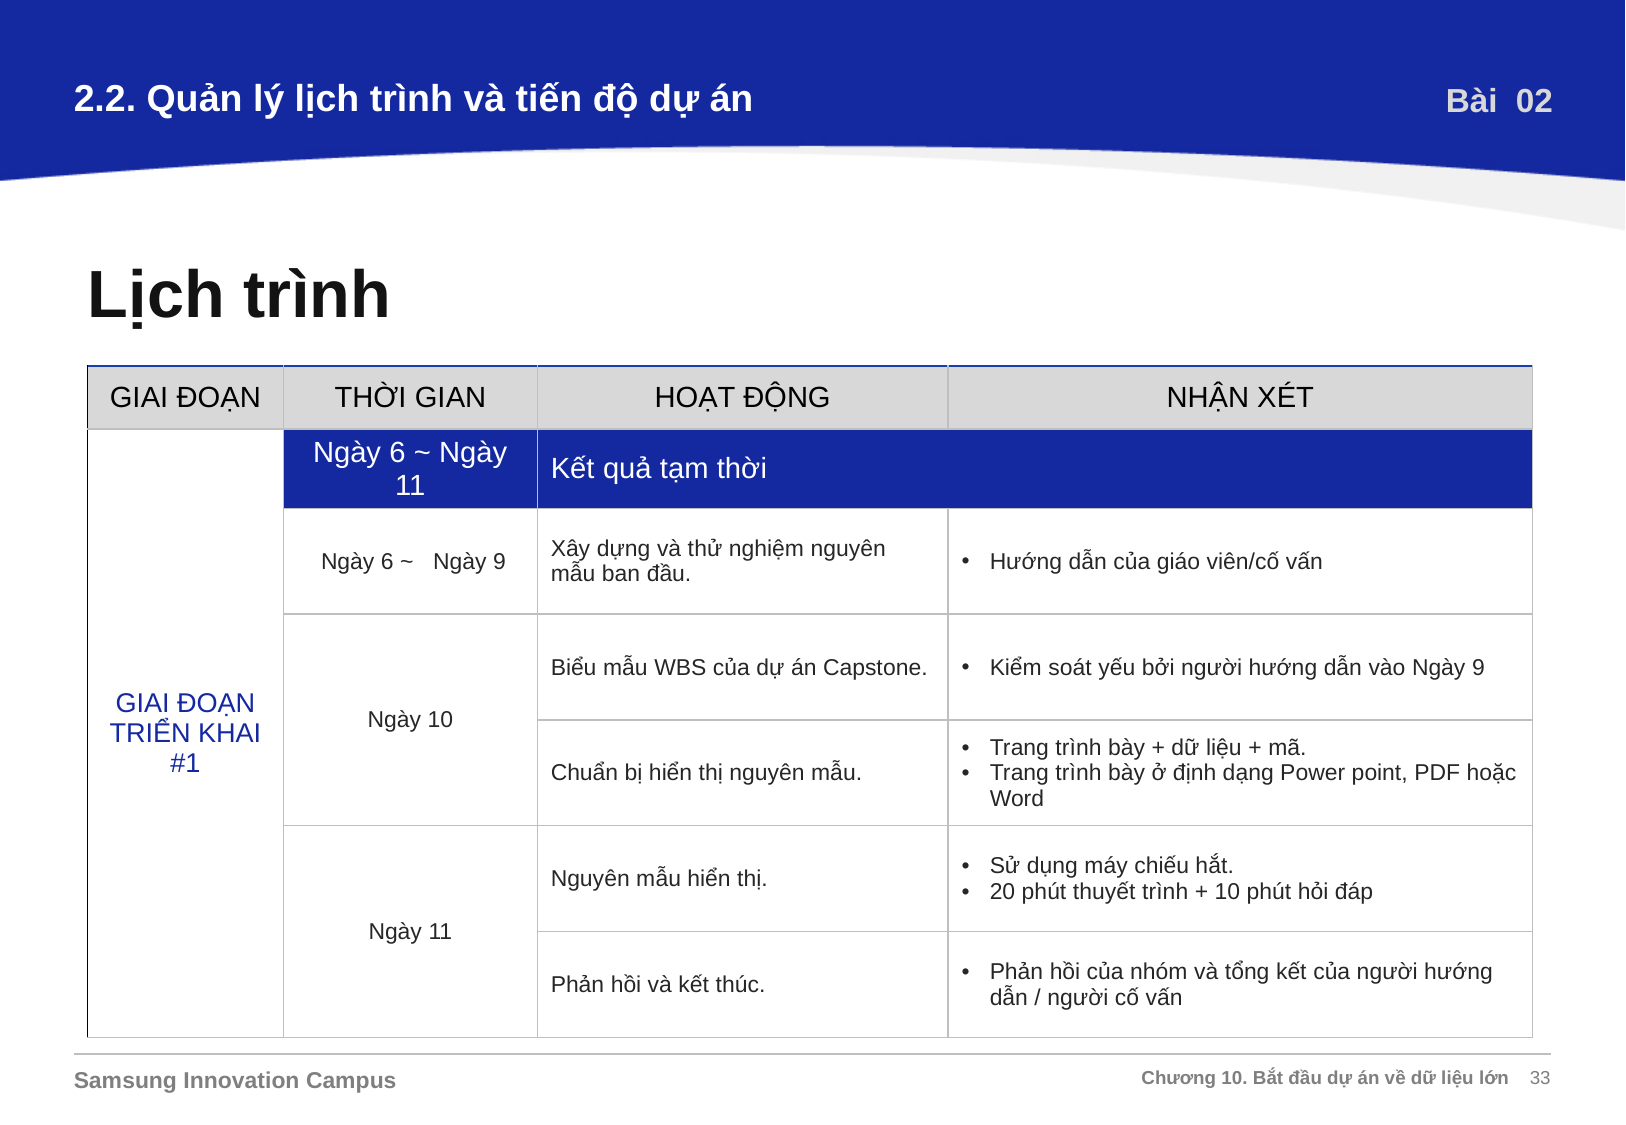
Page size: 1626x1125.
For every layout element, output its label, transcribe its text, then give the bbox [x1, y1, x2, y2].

table_cell Kiểm soát yếu bởi người hướng dẫn vào Ngày 9 [949, 615, 1532, 719]
table_header THỜI GIAN [284, 367, 537, 428]
table_cell Chuẩn bị hiển thị nguyên mẫu. [538, 721, 947, 825]
table_cell Hướng dẫn của giáo viên/cố vấn [949, 509, 1532, 613]
table_cell Ngày 6 ~ Ngày 11 [284, 430, 537, 508]
table_cell Trang trình bày + dữ liệu + mã. Trang trình bày ở định dạng Power point, PDF hoặc Word [949, 721, 1532, 825]
list 2.2. Quản lý lịch trình và tiến độ dự án [73, 73, 1050, 120]
picture [0, 0, 1625, 1125]
table_cell Sử dụng máy chiếu hắt. 20 phút thuyết trình + 10 phút hỏi đáp [949, 826, 1532, 931]
table_cell Phản hồi của nhóm và tổng kết của người hướng dẫn / người cố vấn [949, 932, 1532, 1037]
table_cell Ngày 10 [284, 615, 537, 825]
table_cell Xây dựng và thử nghiệm nguyên mẫu ban đầu. [538, 509, 947, 613]
table_header HOẠT ĐỘNG [538, 367, 947, 428]
table_cell Ngày 11 [284, 826, 537, 1037]
table_header NHẬN XÉT [949, 367, 1532, 428]
table_cell GIAI ĐOẠN TRIỂN KHAI #1 [88, 430, 283, 1037]
table_cell Biểu mẫu WBS của dự án Capstone. [538, 615, 947, 719]
table_cell Ngày 6 ~ Ngày 9 [284, 509, 537, 613]
table_cell Kết quả tạm thời [538, 430, 1532, 508]
table_cell Phản hồi và kết thúc. [538, 932, 947, 1037]
list Lịch trình [87, 249, 1531, 331]
table_header GIAI ĐOẠN [88, 367, 283, 428]
list Bài 02 [1423, 79, 1554, 120]
table_cell Nguyên mẫu hiển thị. [538, 826, 947, 931]
